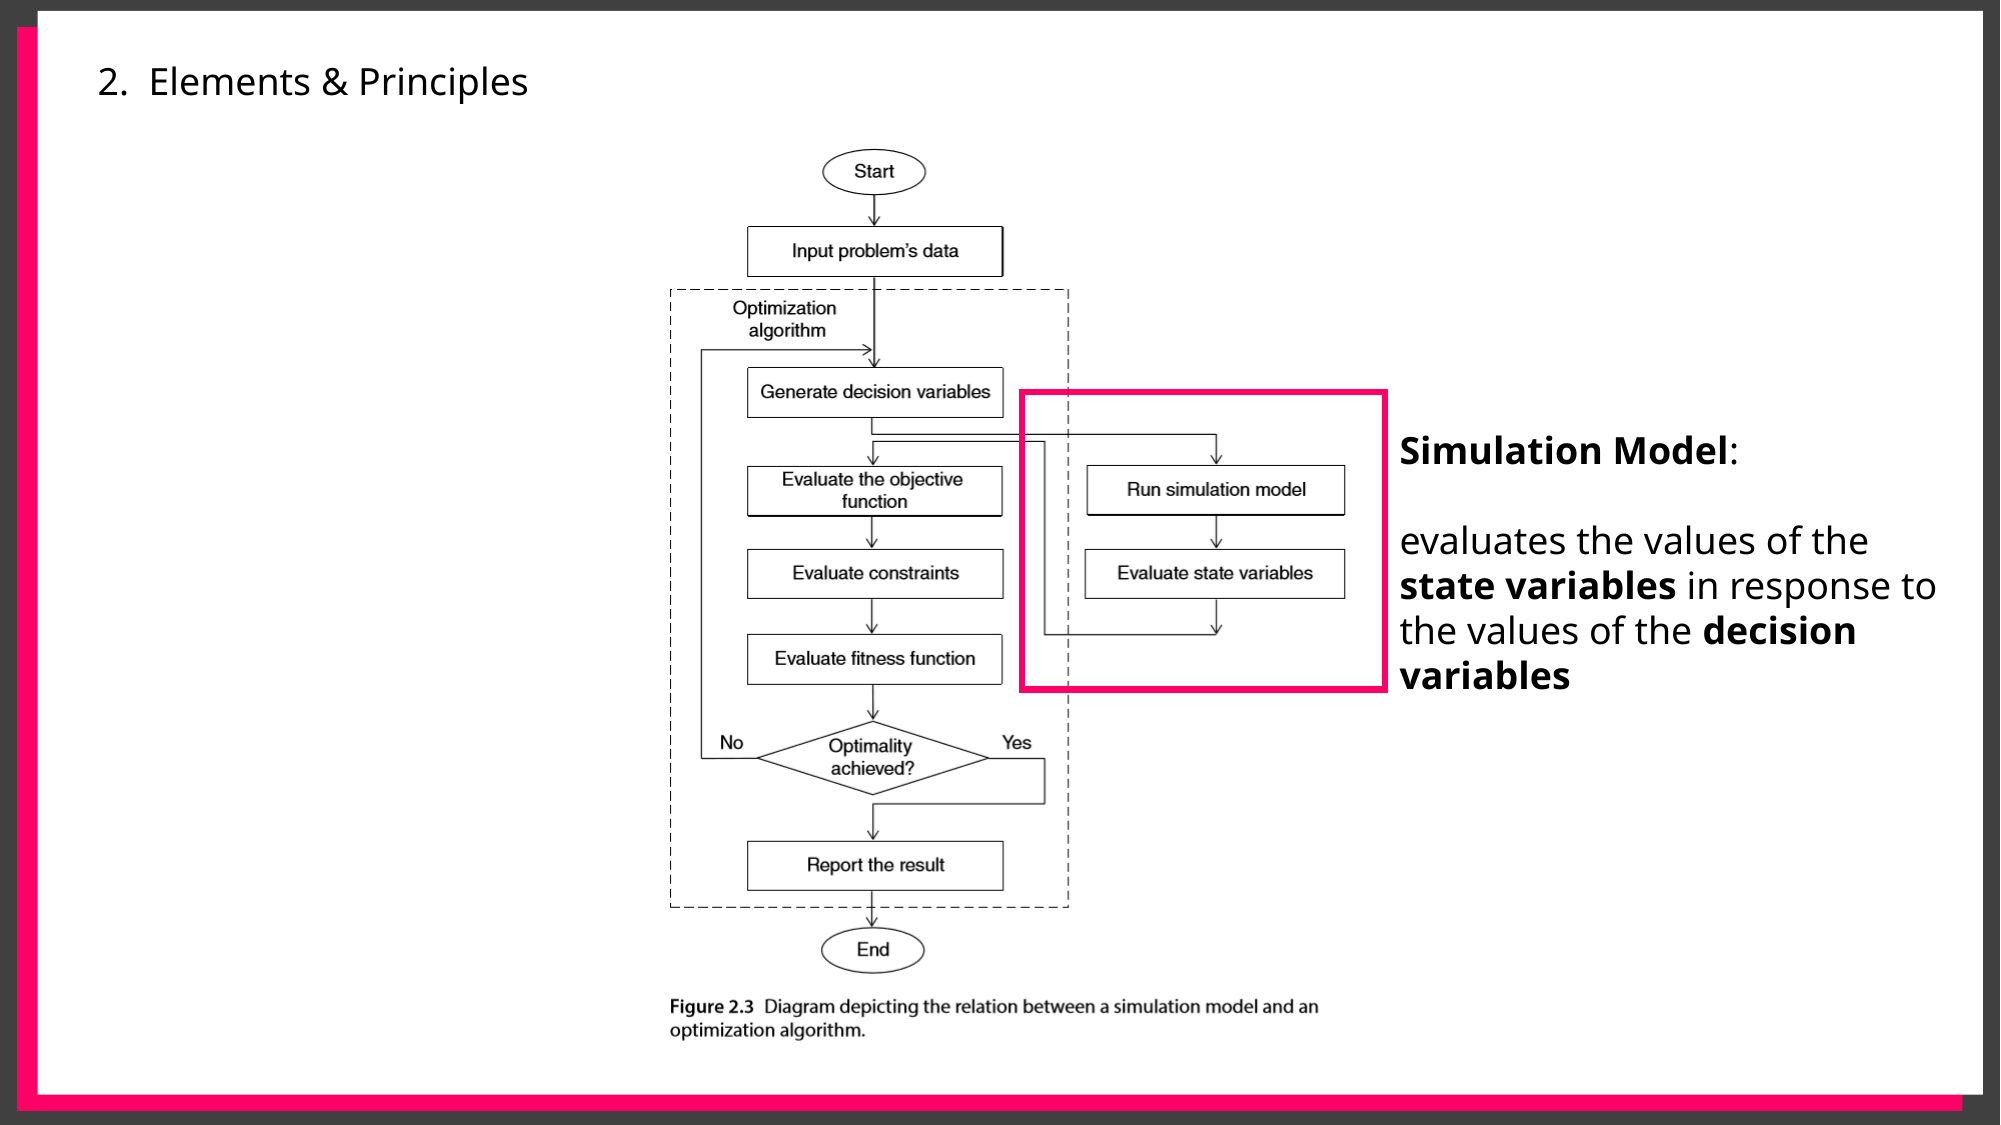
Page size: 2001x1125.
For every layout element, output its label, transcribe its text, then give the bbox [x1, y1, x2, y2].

text_box Simulation Model: evaluates the values of the state variables in response to the values of the decision variables [1384, 419, 1972, 705]
slide_number 7 [1412, 1042, 1863, 1103]
picture [642, 142, 1358, 1043]
text_box [1358, 391, 1386, 690]
text_box 2. Elements & Principles [82, 50, 545, 111]
